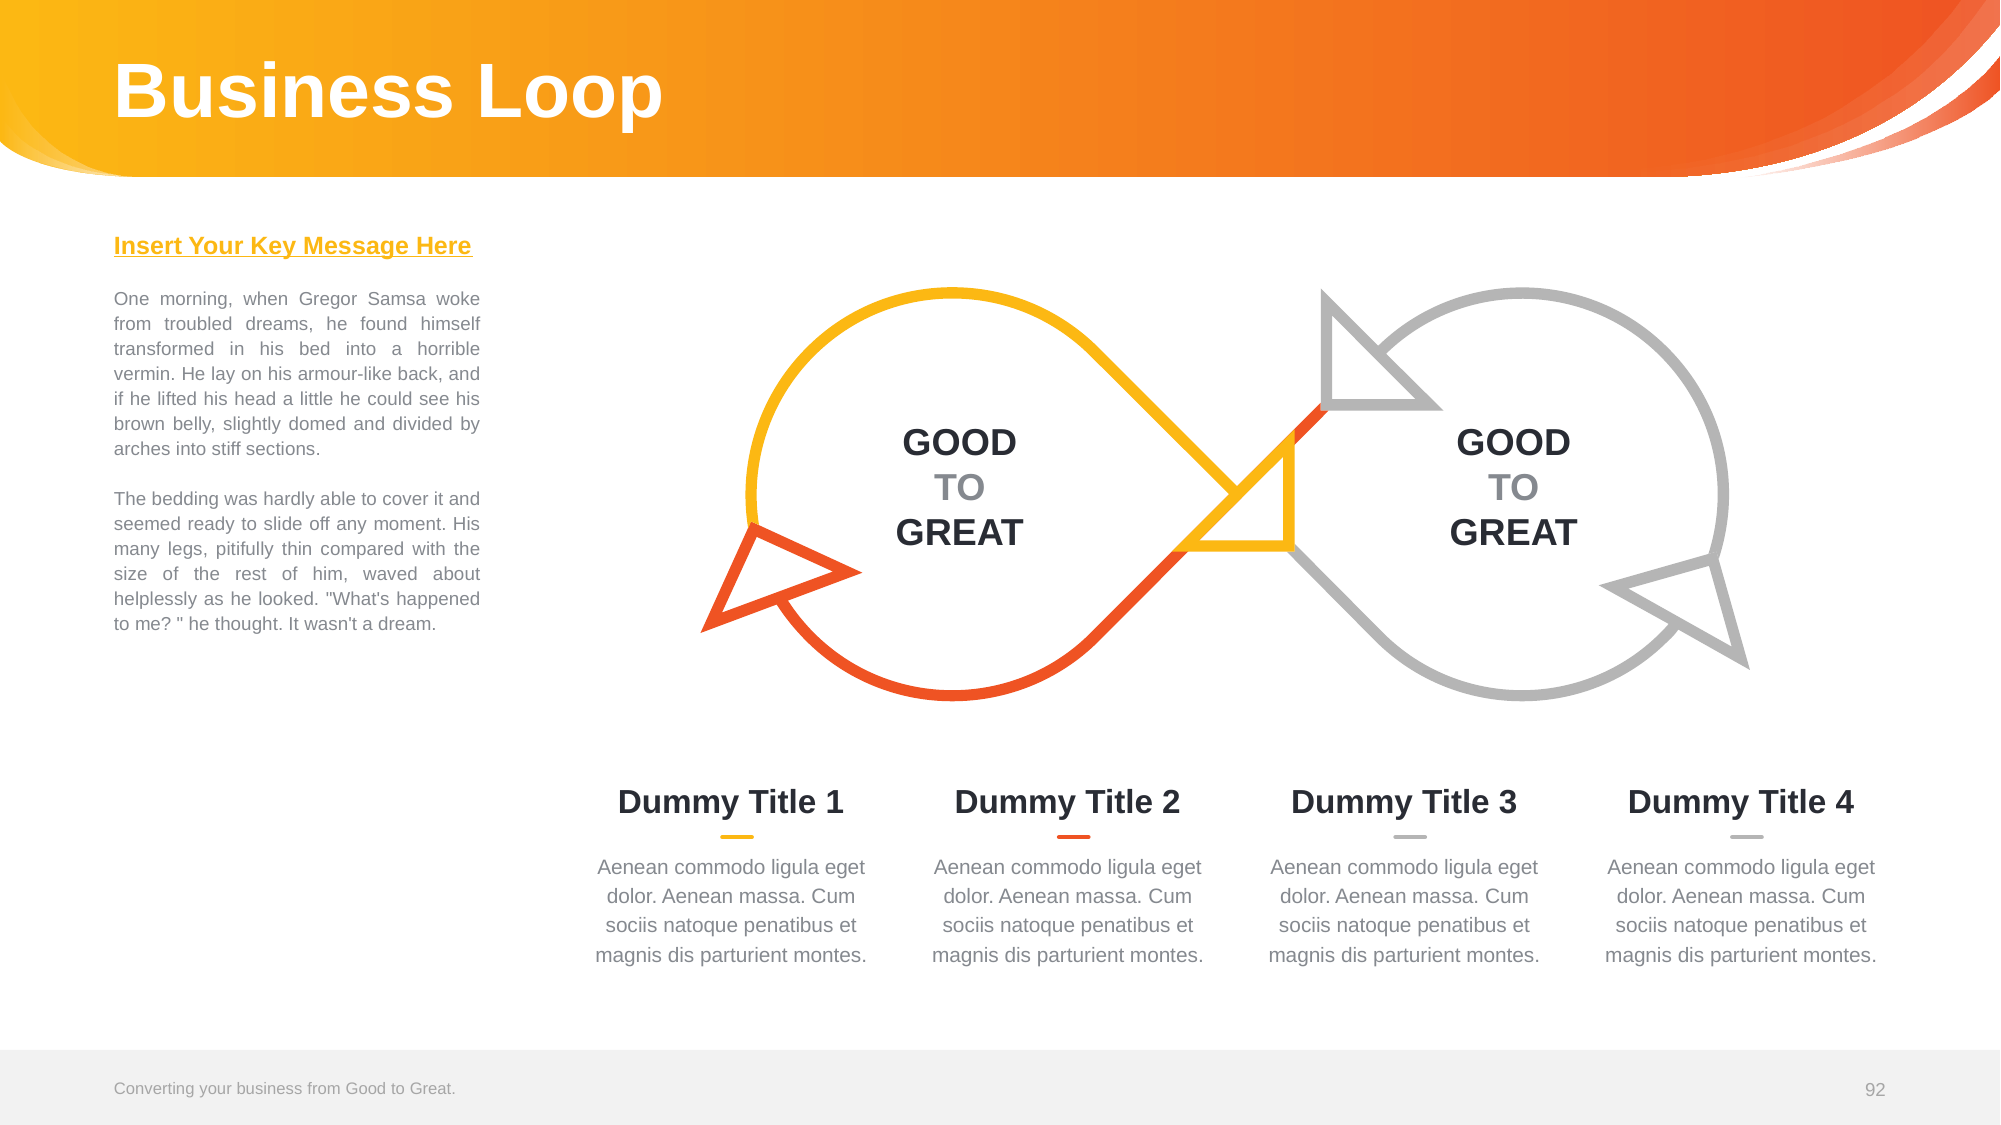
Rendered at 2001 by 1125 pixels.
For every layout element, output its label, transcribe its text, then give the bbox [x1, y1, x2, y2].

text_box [1596, 780, 1886, 968]
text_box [923, 780, 1213, 968]
title Business Loop [114, 7, 1886, 177]
slide_number 92 [1791, 1069, 1886, 1109]
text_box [1259, 780, 1550, 968]
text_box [700, 267, 1750, 710]
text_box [586, 780, 876, 968]
footer Converting your business from Good to Great. [114, 1068, 899, 1108]
list Insert Your Key Message Here One morning, when Gregor Samsa woke from troubled dreams, he found himself transformed in his bed into a horrible vermin. He lay on his armour-like back, and if he lifted his head a little he could see his brown belly, slightly domed and divided by arches into stiff sections. The bedding was hardly able to cover it and seemed ready to slide off any moment. His many legs, pitifully thin compared with the size of the rest of him, waved about helplessly as he looked. "What's happened to me? " he thought. It wasn't a dream. [114, 234, 481, 1014]
